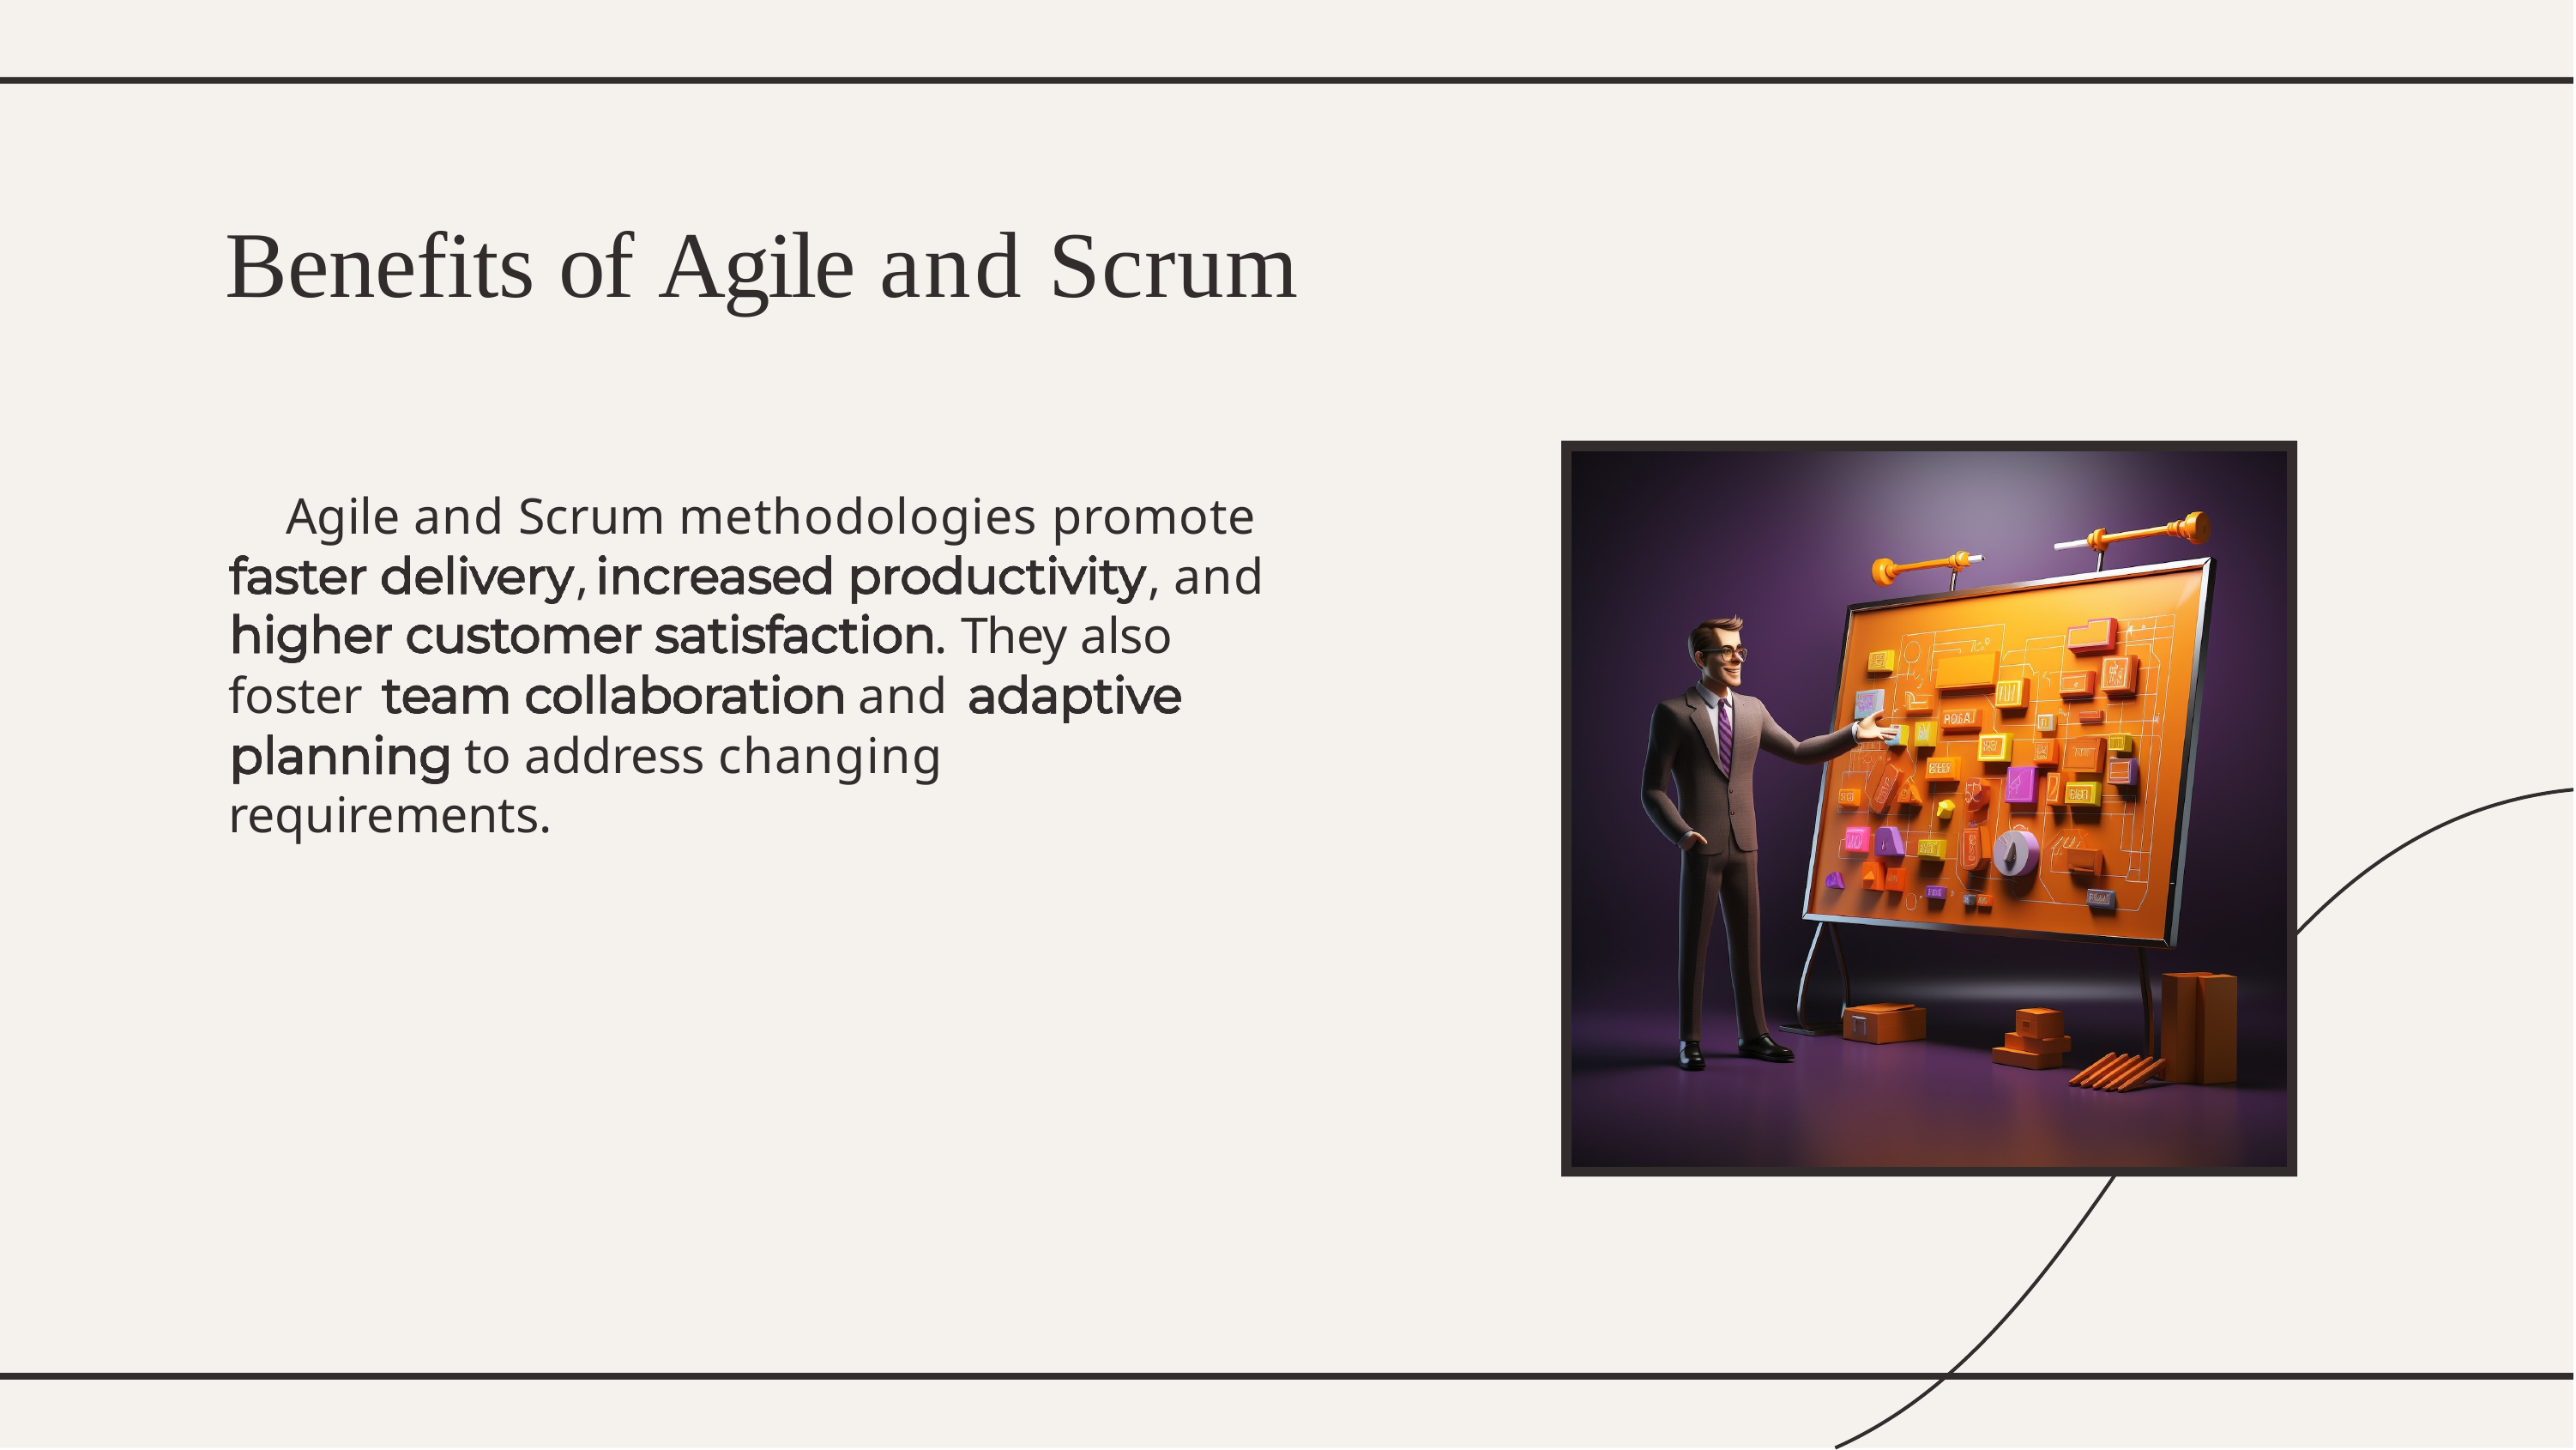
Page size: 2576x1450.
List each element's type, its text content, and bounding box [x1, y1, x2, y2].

text_box to address changing requirements. [226, 722, 972, 843]
picture [599, 555, 1147, 605]
title Benefits of Agile and Scrum [223, 201, 2407, 445]
picture [229, 554, 575, 605]
text_box [0, 1373, 1556, 1380]
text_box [1560, 440, 2576, 1450]
picture [232, 613, 933, 663]
text_box foster [226, 662, 371, 722]
text_box [0, 76, 2573, 84]
picture [969, 674, 1181, 723]
picture [232, 734, 449, 784]
text_box . They also and [856, 601, 1188, 723]
text_box Agile and Scrum methodologies promote , , and [226, 482, 1265, 604]
picture [382, 674, 843, 714]
